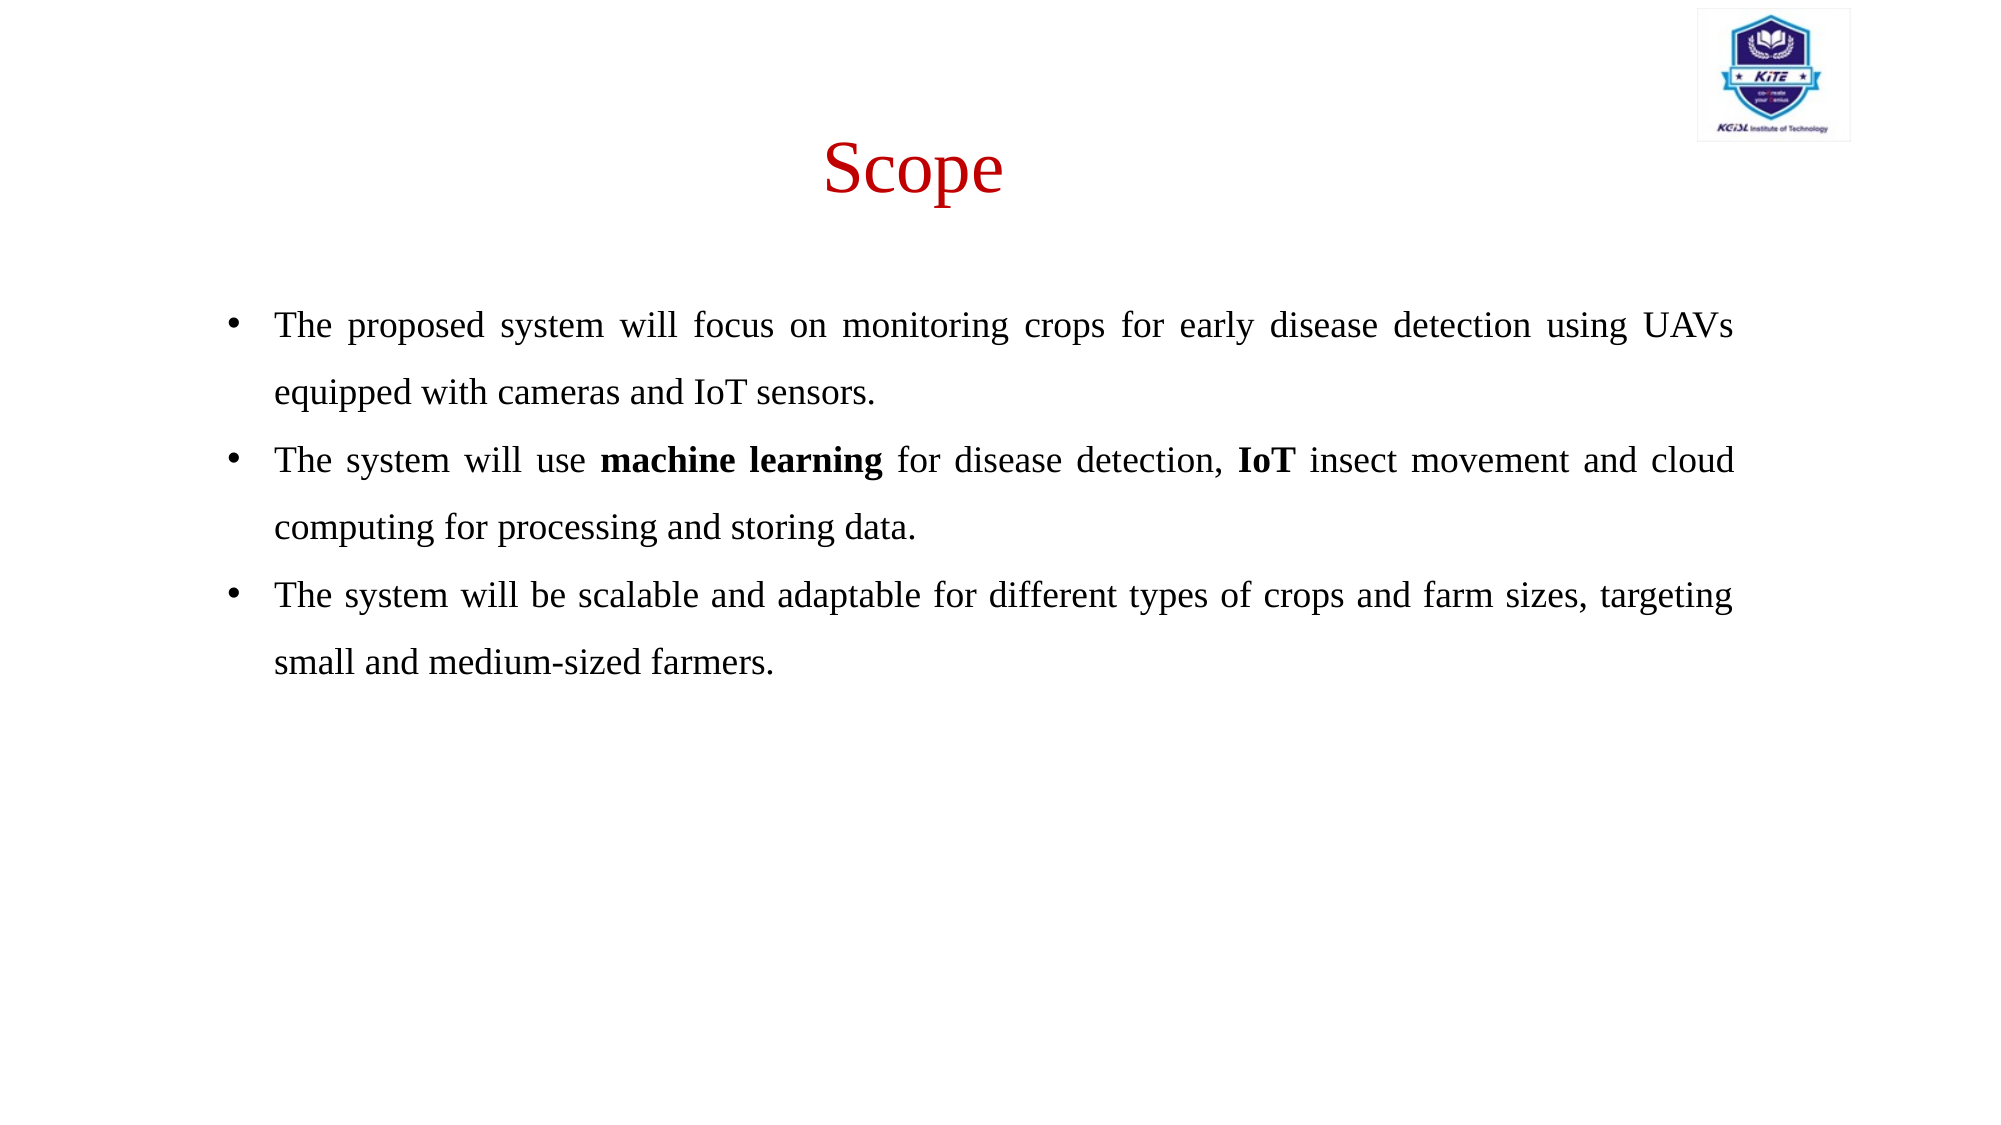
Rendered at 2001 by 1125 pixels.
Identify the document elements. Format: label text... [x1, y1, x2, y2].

picture [1697, 8, 1851, 142]
text_box The proposed system will focus on monitoring crops for early disease detection using UAVs equipped with cameras and IoT sensors. The system will use machine learning for disease detection, IoT insect movement and cloud computing for processing and storing data. The system will be scalable and adaptable for different types of crops and farm sizes, targeting small and medium-sized farmers. [212, 224, 1750, 758]
title Scope [104, 35, 1675, 306]
